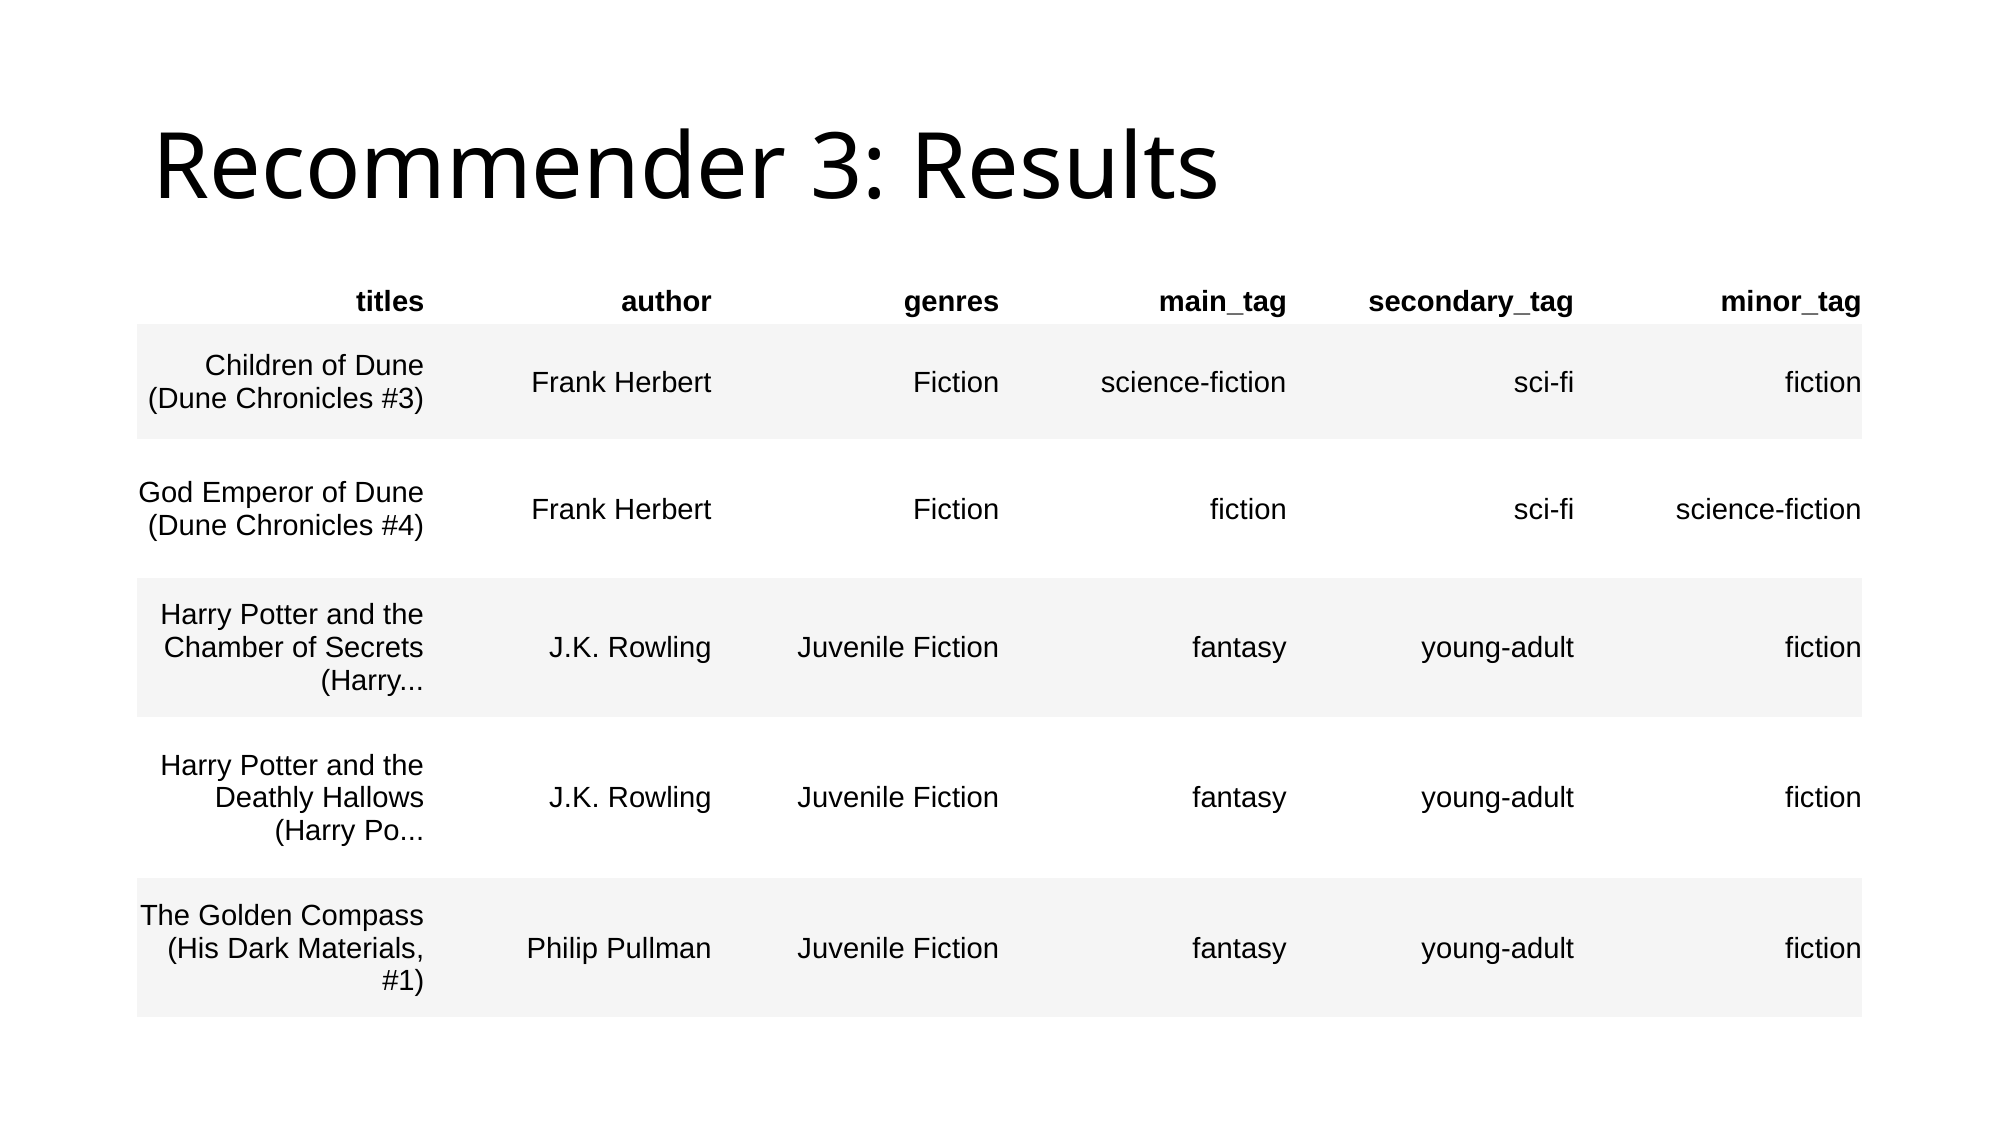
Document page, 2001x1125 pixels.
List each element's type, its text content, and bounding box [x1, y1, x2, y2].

table_cell Philip Pullman [425, 878, 712, 1017]
table_cell The Golden Compass (His Dark Materials, #1) [137, 878, 425, 1017]
table_cell Fiction [712, 439, 1000, 578]
table_cell J.K. Rowling [425, 578, 712, 717]
table_cell fiction [1575, 578, 1862, 717]
table_cell Harry Potter and the Chamber of Secrets (Harry... [137, 578, 425, 717]
table_cell Frank Herbert [425, 324, 712, 439]
table_cell young-adult [1287, 717, 1575, 878]
table_cell J.K. Rowling [425, 717, 712, 878]
table_header author [425, 277, 712, 324]
table_header secondary_tag [1287, 277, 1575, 324]
table_header main_tag [1000, 277, 1287, 324]
table_cell fantasy [1000, 878, 1287, 1017]
table_header minor_tag [1575, 277, 1862, 324]
table_cell God Emperor of Dune (Dune Chronicles #4) [137, 439, 425, 578]
table_cell Children of Dune (Dune Chronicles #3) [137, 324, 425, 439]
table_cell Juvenile Fiction [712, 578, 1000, 717]
table_header genres [712, 277, 1000, 324]
table_cell science-fiction [1575, 439, 1862, 578]
table_cell sci-fi [1287, 439, 1575, 578]
table_cell fiction [1575, 324, 1862, 439]
table_cell young-adult [1287, 578, 1575, 717]
table_cell fiction [1575, 717, 1862, 878]
table_cell Frank Herbert [425, 439, 712, 578]
table_cell Juvenile Fiction [712, 878, 1000, 1017]
table_cell fantasy [1000, 578, 1287, 717]
table_header titles [137, 277, 425, 324]
table_cell Fiction [712, 324, 1000, 439]
table_cell fantasy [1000, 717, 1287, 878]
table_cell sci-fi [1287, 324, 1575, 439]
table_cell Juvenile Fiction [712, 717, 1000, 878]
table_cell young-adult [1287, 878, 1575, 1017]
table_cell Harry Potter and the Deathly Hallows (Harry Po... [137, 717, 425, 878]
table_cell science-fiction [1000, 324, 1287, 439]
title Recommender 3: Results [137, 59, 1863, 278]
table_cell fiction [1000, 439, 1287, 578]
table_cell fiction [1575, 878, 1862, 1017]
